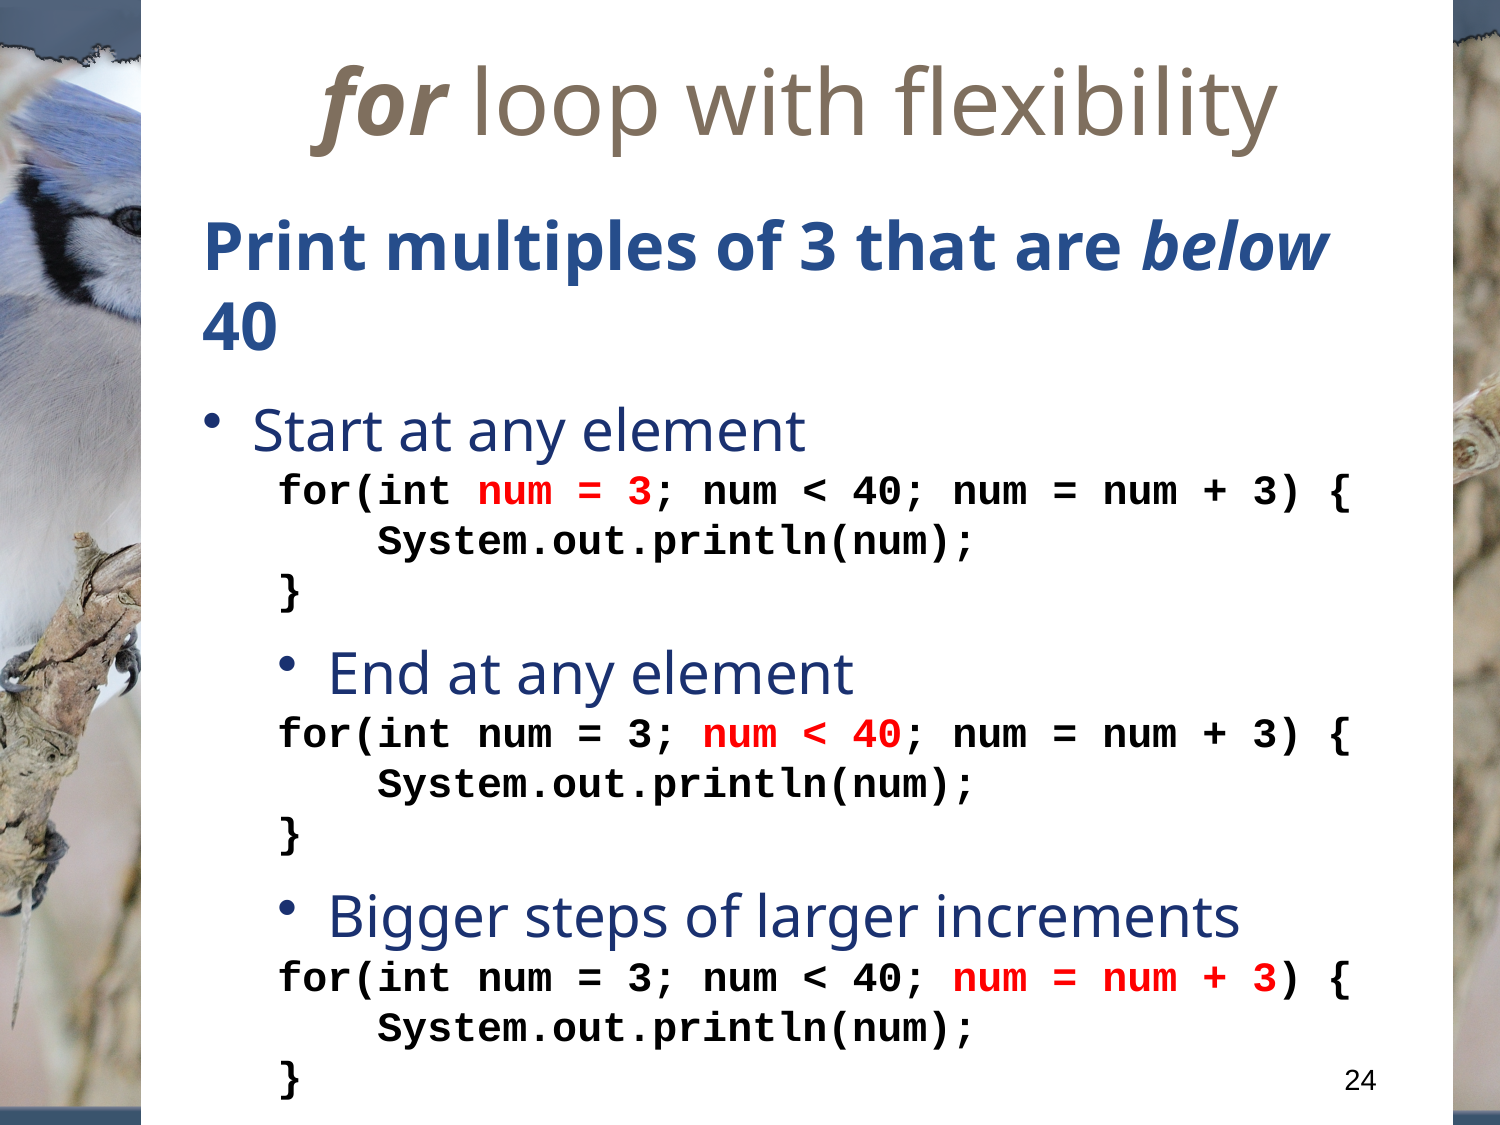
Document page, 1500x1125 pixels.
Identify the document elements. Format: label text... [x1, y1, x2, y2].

picture [0, 0, 141, 1125]
title for loop with flexibility [162, 42, 1438, 156]
picture [1453, 0, 1500, 1125]
text_box Print multiples of 3 that are below 40 Start at any element for(int num = 3; num < 40; num = num + 3) { System.out.println(num); } End at any element for(int num = 3; num < 40; num = num + 3) { System.out.println(num); } Bigger steps of larger increments for(int num = 3; num < 40; num = num + 3) { System.out.println(num); } [187, 196, 1413, 1107]
